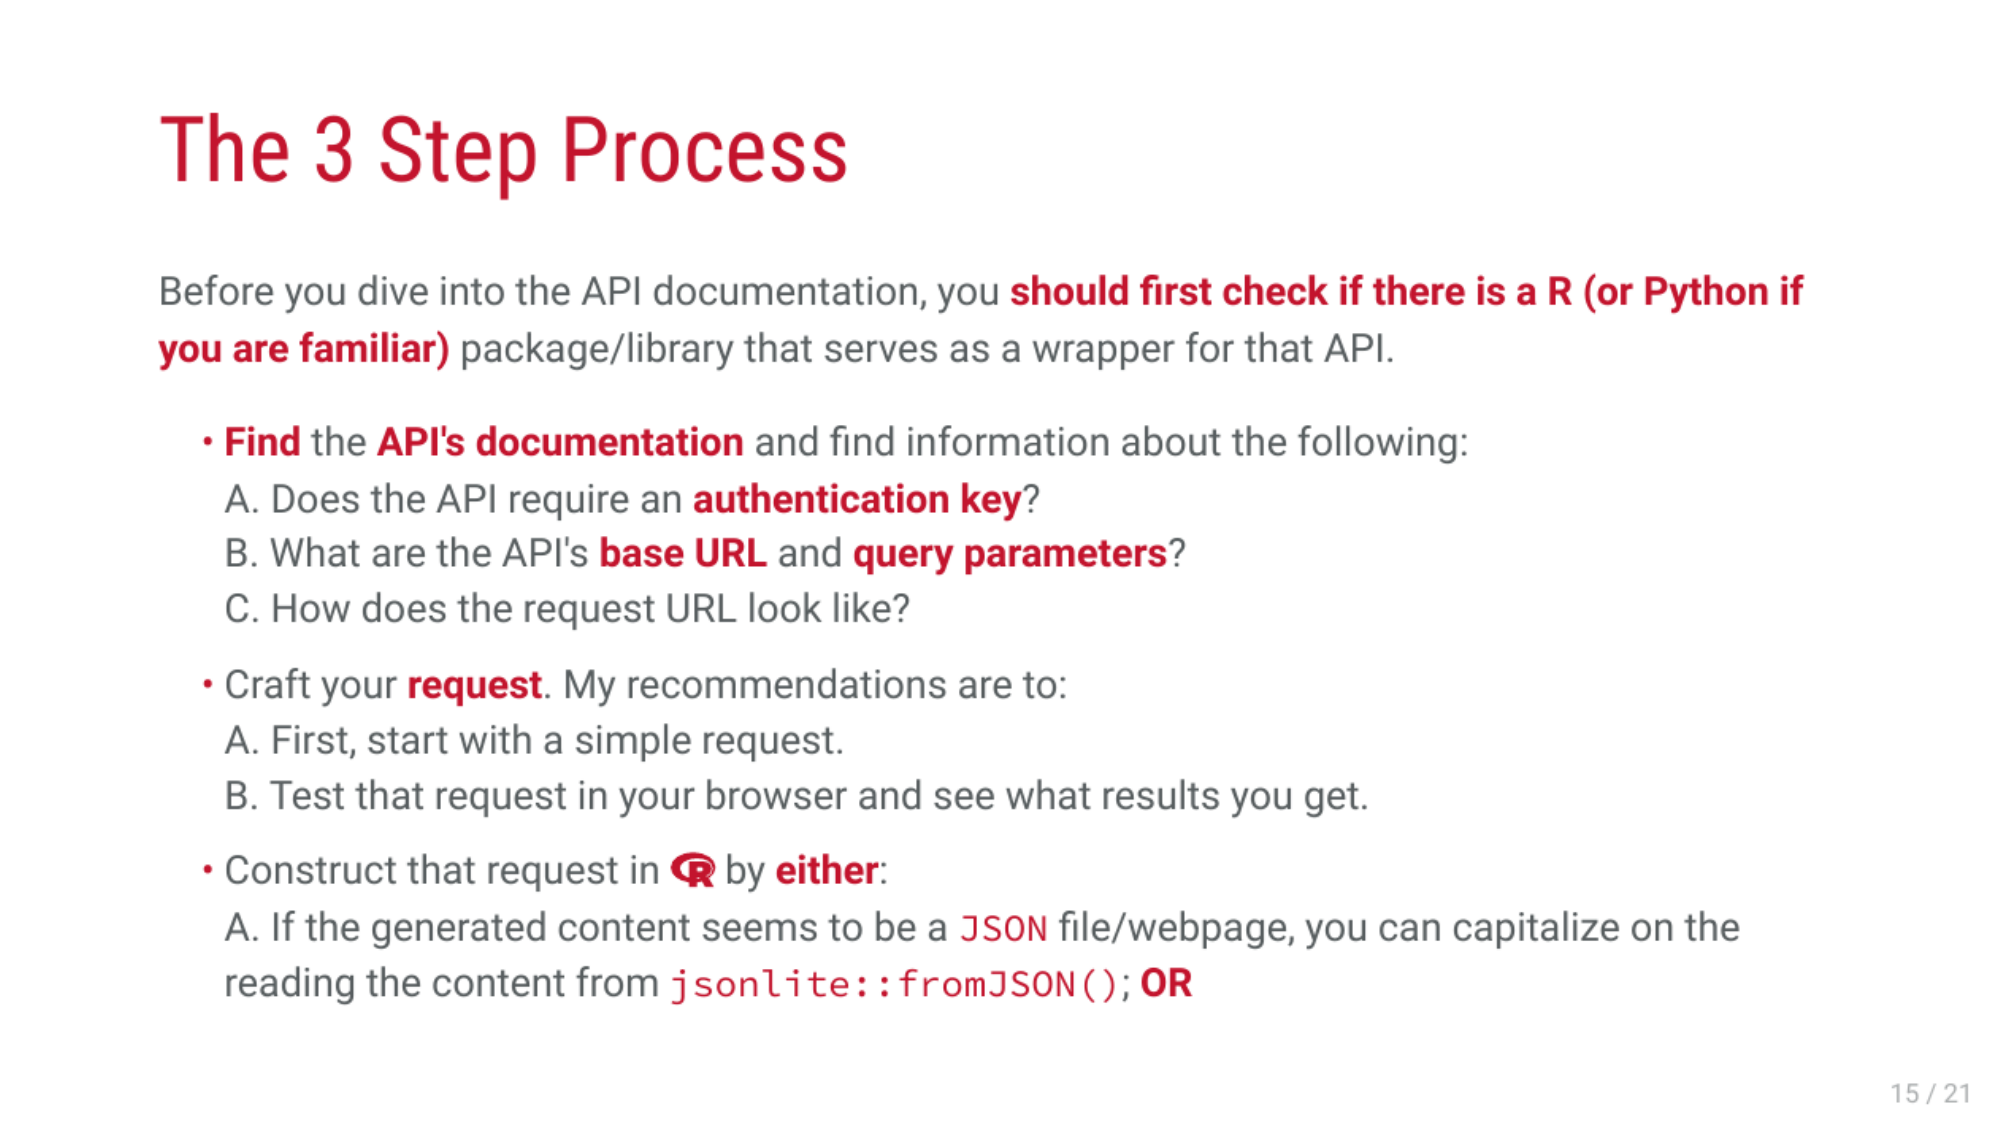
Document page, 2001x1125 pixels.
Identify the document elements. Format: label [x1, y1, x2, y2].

list [0, 0, 2000, 1125]
